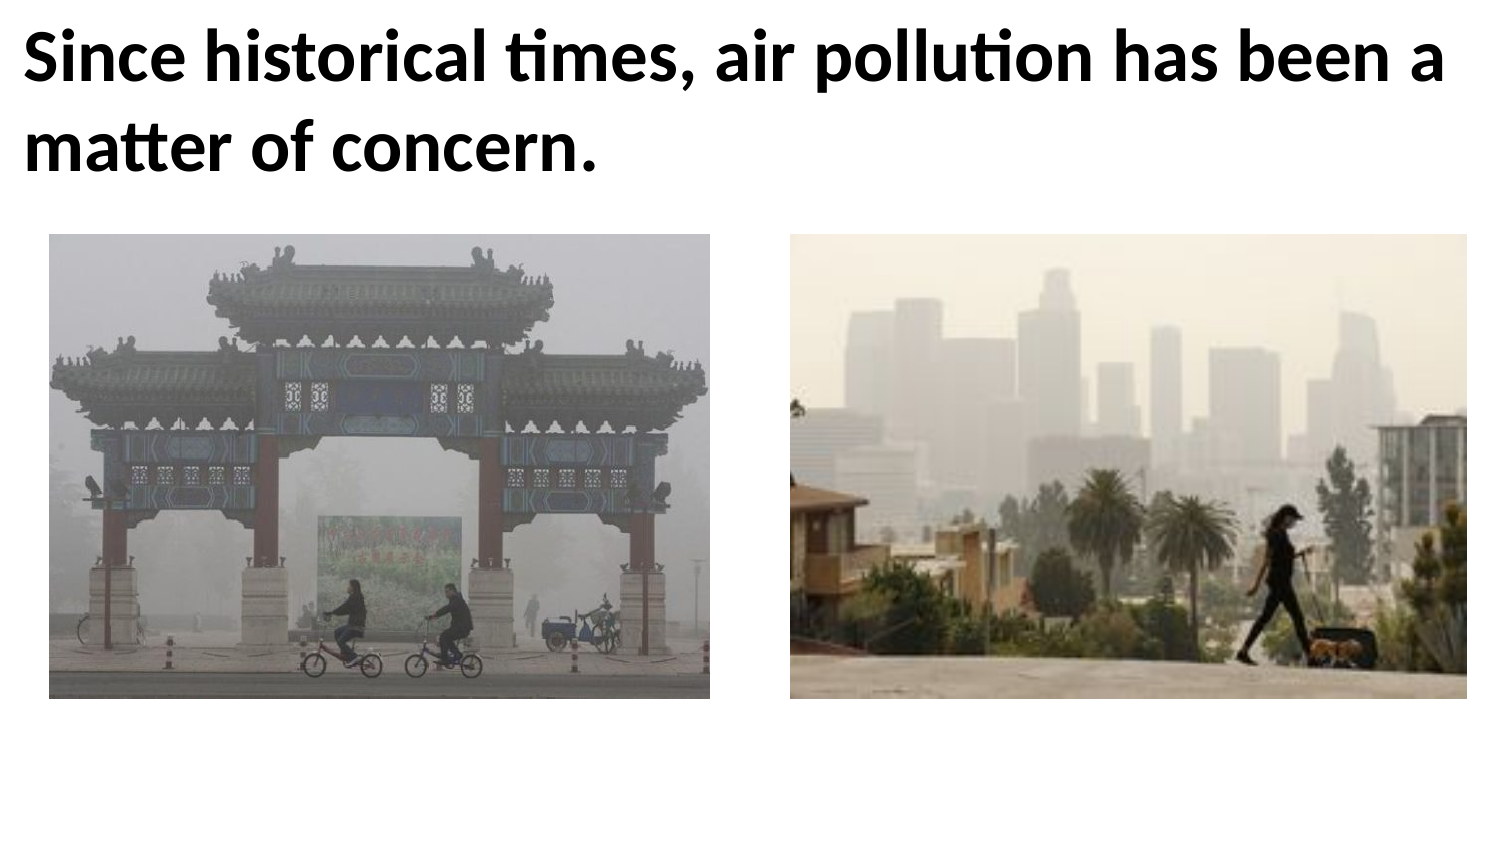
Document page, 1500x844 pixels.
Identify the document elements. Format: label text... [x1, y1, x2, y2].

picture [789, 233, 1468, 699]
text_box Since historical times, air pollution has been a matter of concern. [23, 6, 1493, 187]
picture [49, 233, 711, 699]
